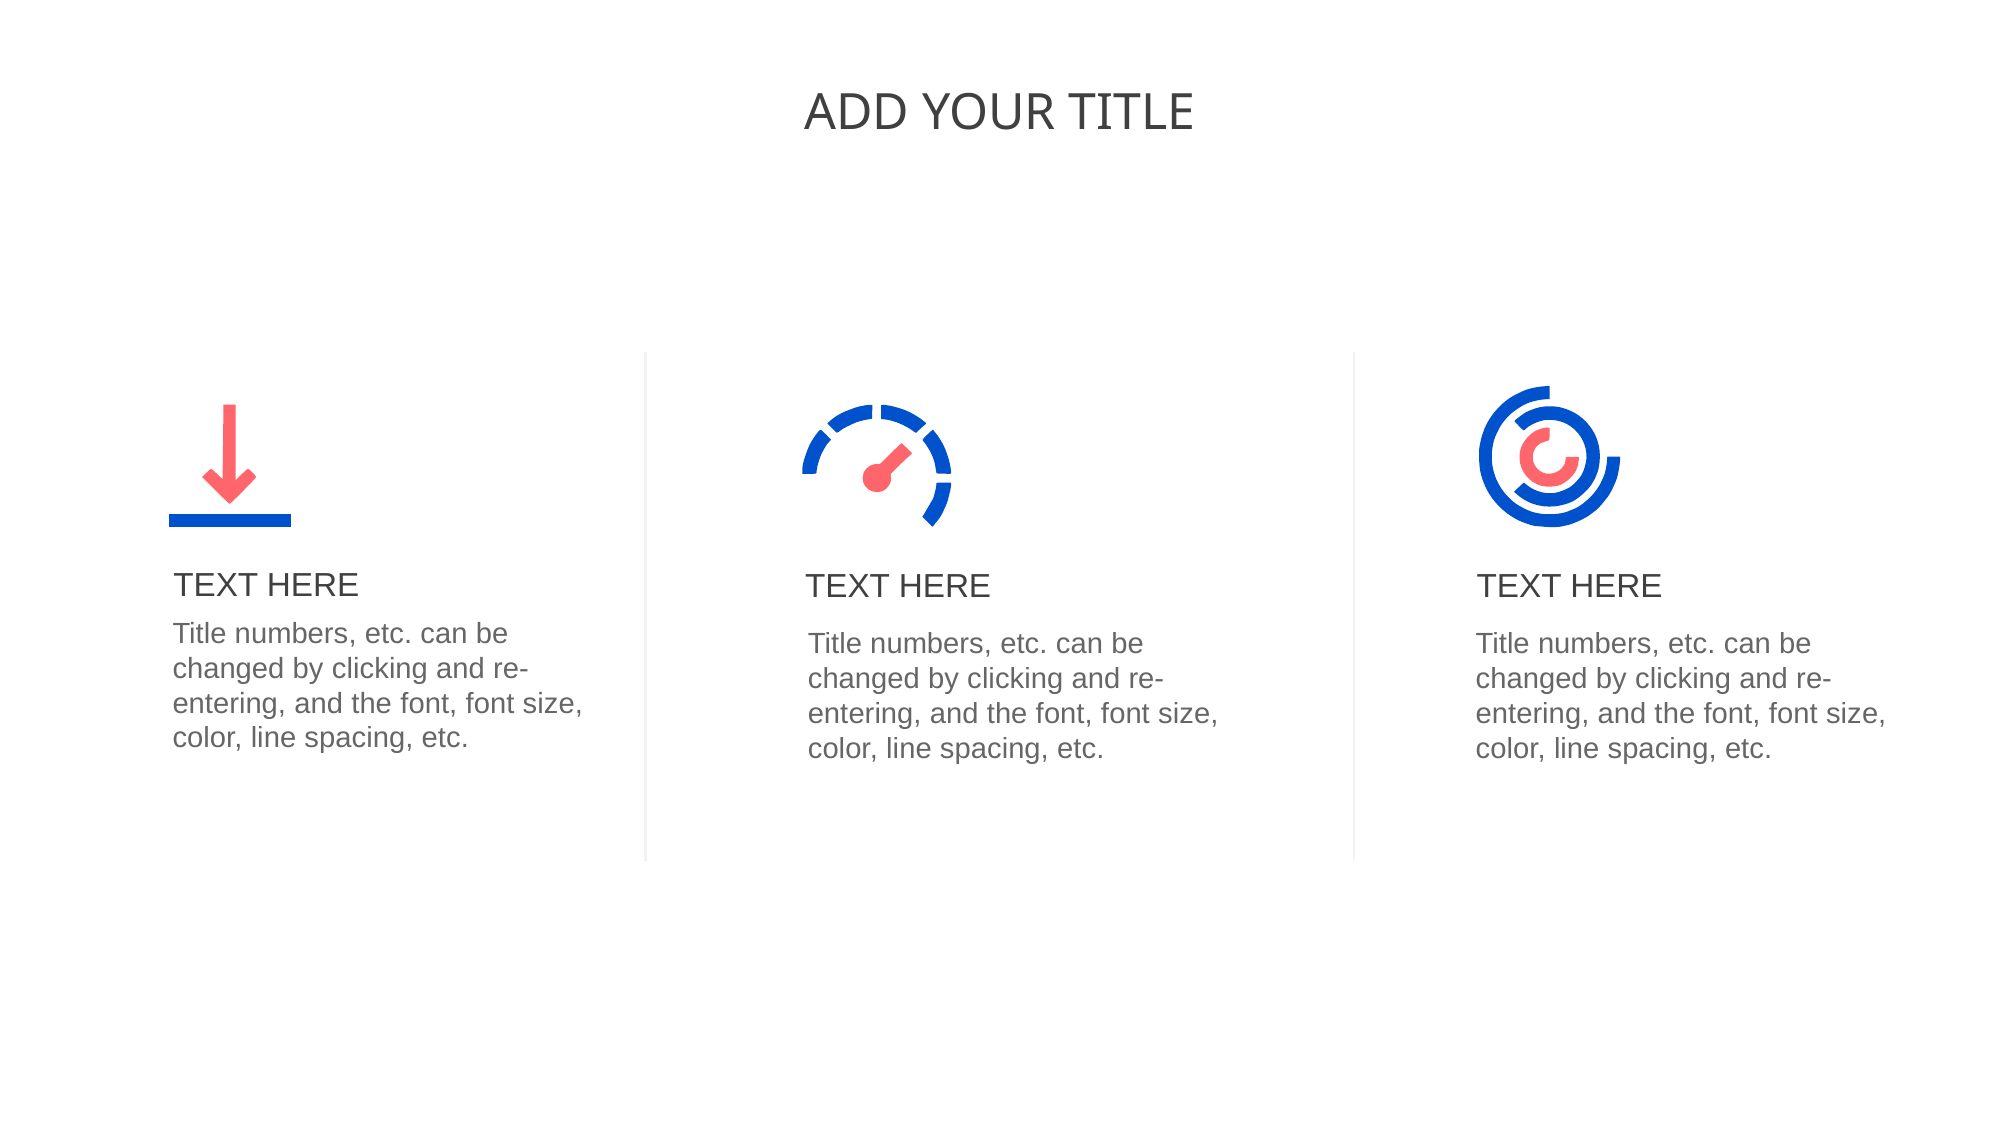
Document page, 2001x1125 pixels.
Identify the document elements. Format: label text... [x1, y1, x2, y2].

text_box TEXT HERE [790, 556, 1007, 612]
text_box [802, 404, 952, 527]
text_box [1479, 386, 1621, 528]
text_box Title numbers, etc. can be changed by clicking and re-entering, and the font, font size, color, line spacing, etc. [1460, 617, 1926, 773]
text_box Title numbers, etc. can be changed by clicking and re-entering, and the font, font size, color, line spacing, etc. [157, 606, 623, 762]
text_box TEXT HERE [1461, 556, 1678, 612]
text_box Title numbers, etc. can be changed by clicking and re-entering, and the font, font size, color, line spacing, etc. [793, 617, 1258, 773]
list ADD YOUR TITLE [784, 78, 1216, 149]
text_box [168, 404, 291, 527]
text_box TEXT HERE [158, 556, 375, 606]
